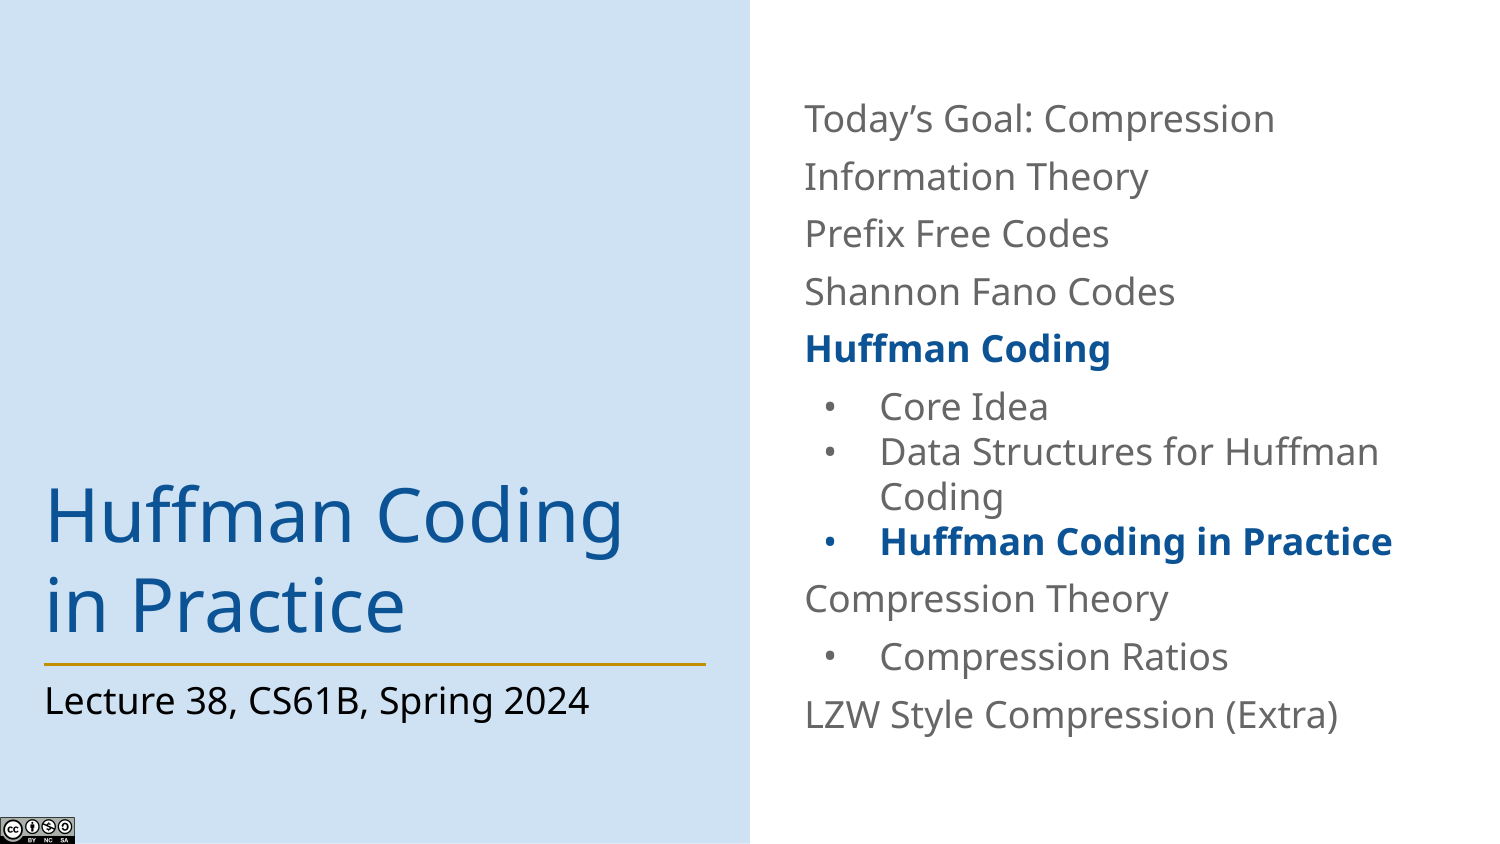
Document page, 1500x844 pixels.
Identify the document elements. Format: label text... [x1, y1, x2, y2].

picture [0, 817, 75, 844]
title Huffman Coding in Practice [29, 328, 692, 663]
subtitle Lecture 38, CS61B, Spring 2024 [29, 667, 712, 732]
list Today’s Goal: Compression Information Theory Prefix Free Codes Shannon Fano Codes Huffman Coding Core Idea Data Structures for Huffman Coding Huffman Coding in Practice Compression Theory Compression Ratios LZW Style Compression (Extra) [789, 65, 1446, 765]
